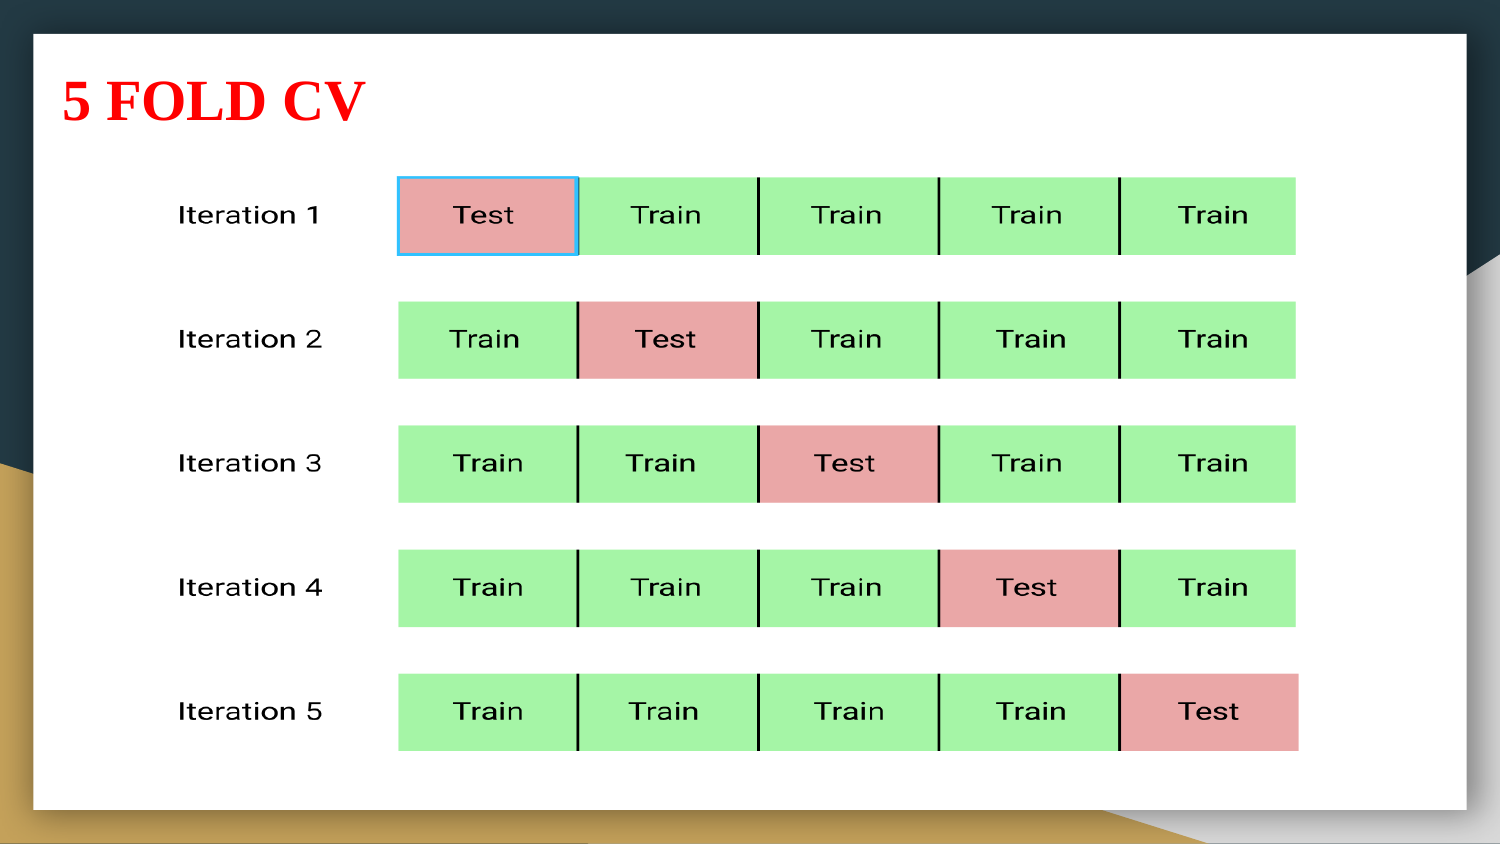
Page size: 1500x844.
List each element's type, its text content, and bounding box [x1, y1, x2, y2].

text_box 5 FOLD CV [47, 47, 1449, 795]
picture [127, 149, 1373, 787]
